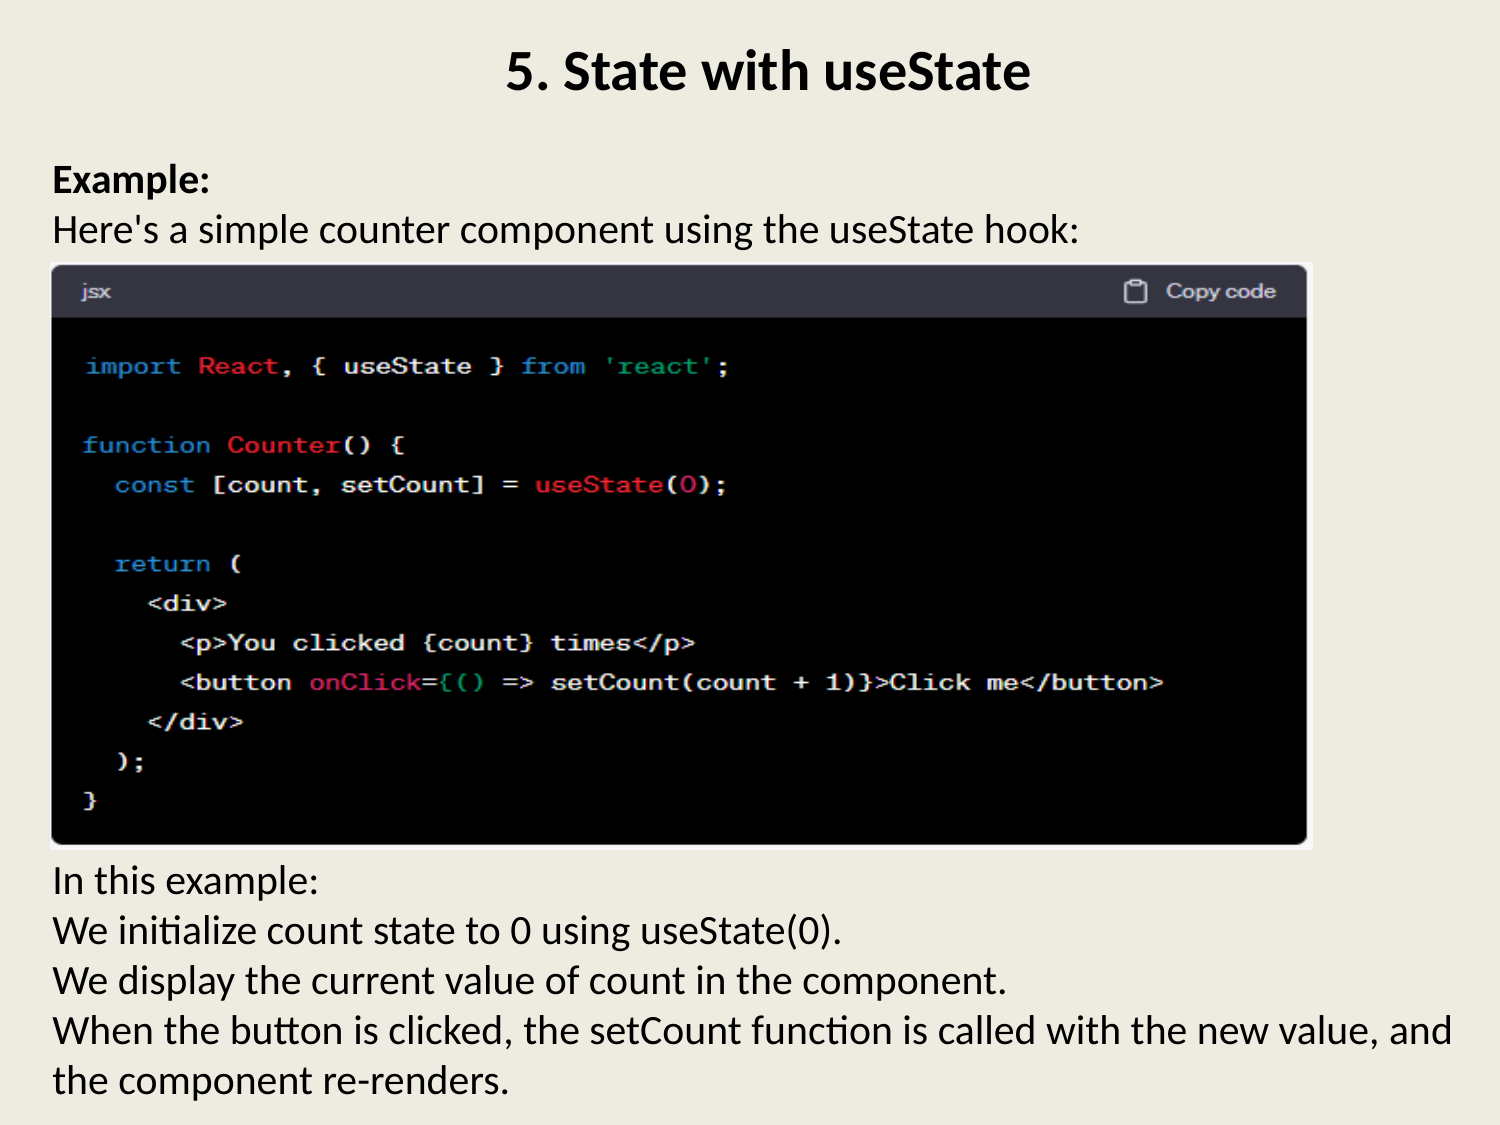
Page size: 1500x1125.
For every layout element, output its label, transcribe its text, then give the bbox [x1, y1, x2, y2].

picture [49, 262, 1313, 851]
text_box 5. State with useState Example: Here's a simple counter component using the useState hook: In this example: We initialize count state to 0 using useState(0). We display the current value of count in the component. When the button is clicked, the setCount function is called with the new value, and the component re-renders. [37, 24, 1500, 1125]
